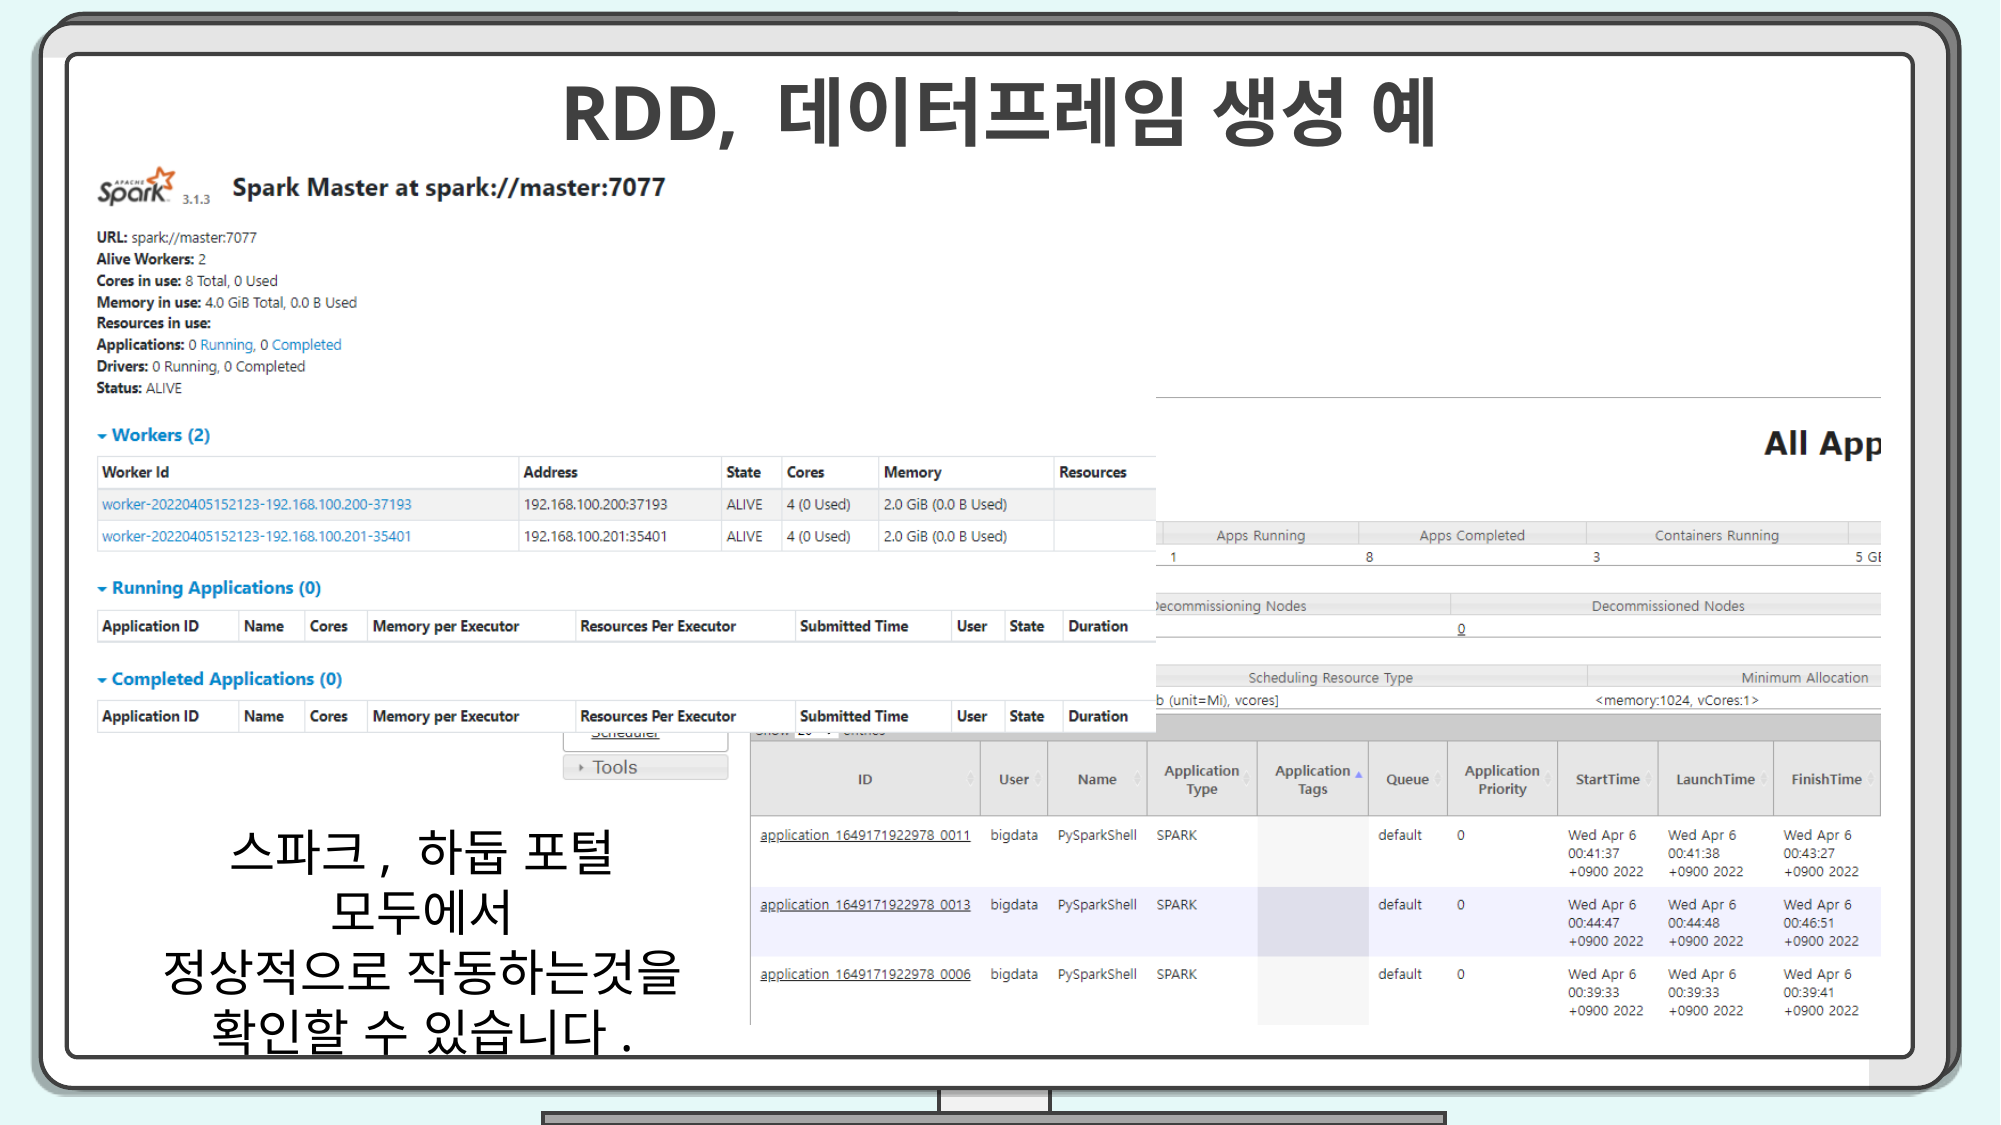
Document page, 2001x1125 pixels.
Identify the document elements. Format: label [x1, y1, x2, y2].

text_box [40, 13, 1960, 1125]
picture [88, 155, 1881, 1025]
